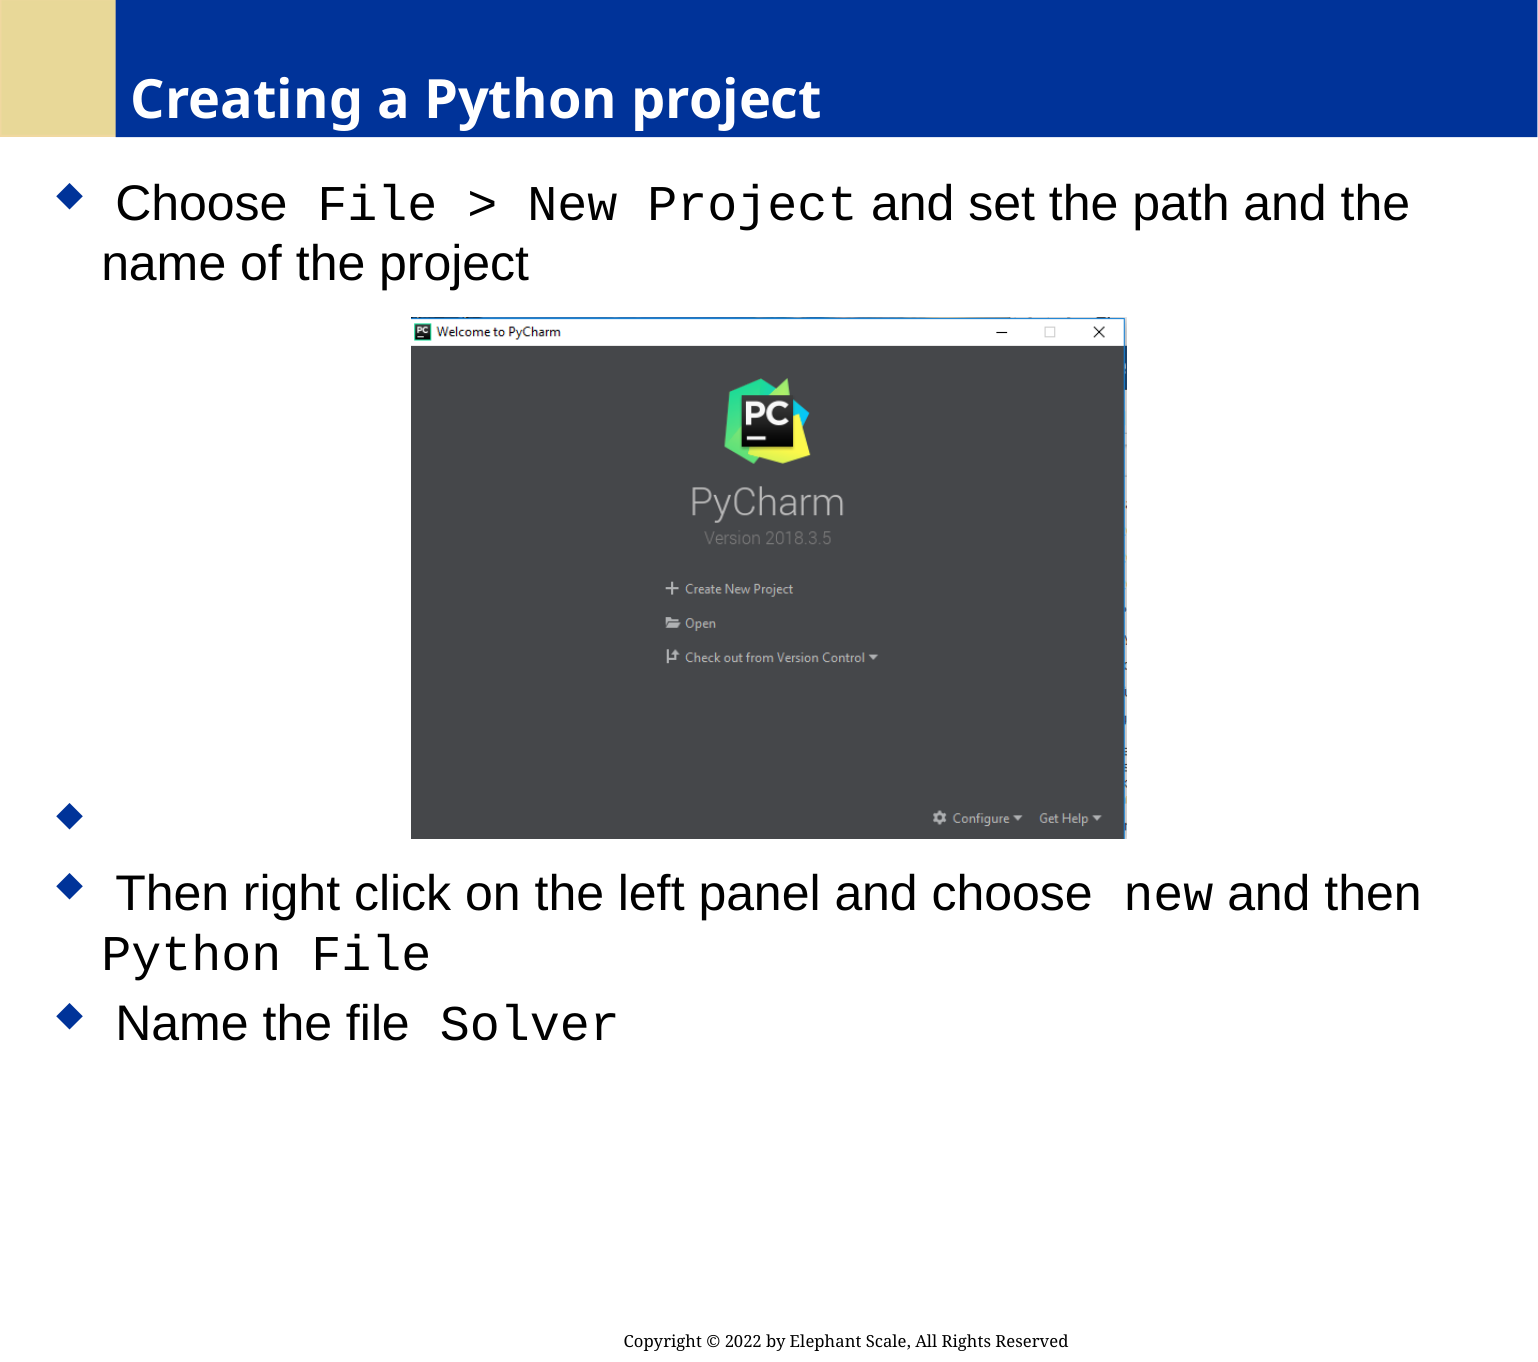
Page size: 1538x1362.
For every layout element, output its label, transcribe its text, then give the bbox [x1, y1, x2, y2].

text_box Copyright © 2022 by Elephant Scale, All Rights Reserved [608, 1322, 1085, 1358]
list Choose File > New Project and set the path and the name of the project Then right click on the left panel and choose new and then Python File Name the file Solver [38, 162, 1500, 1284]
picture [410, 317, 1127, 839]
title Creating a Python project [115, 0, 1538, 138]
picture [0, 0, 115, 137]
